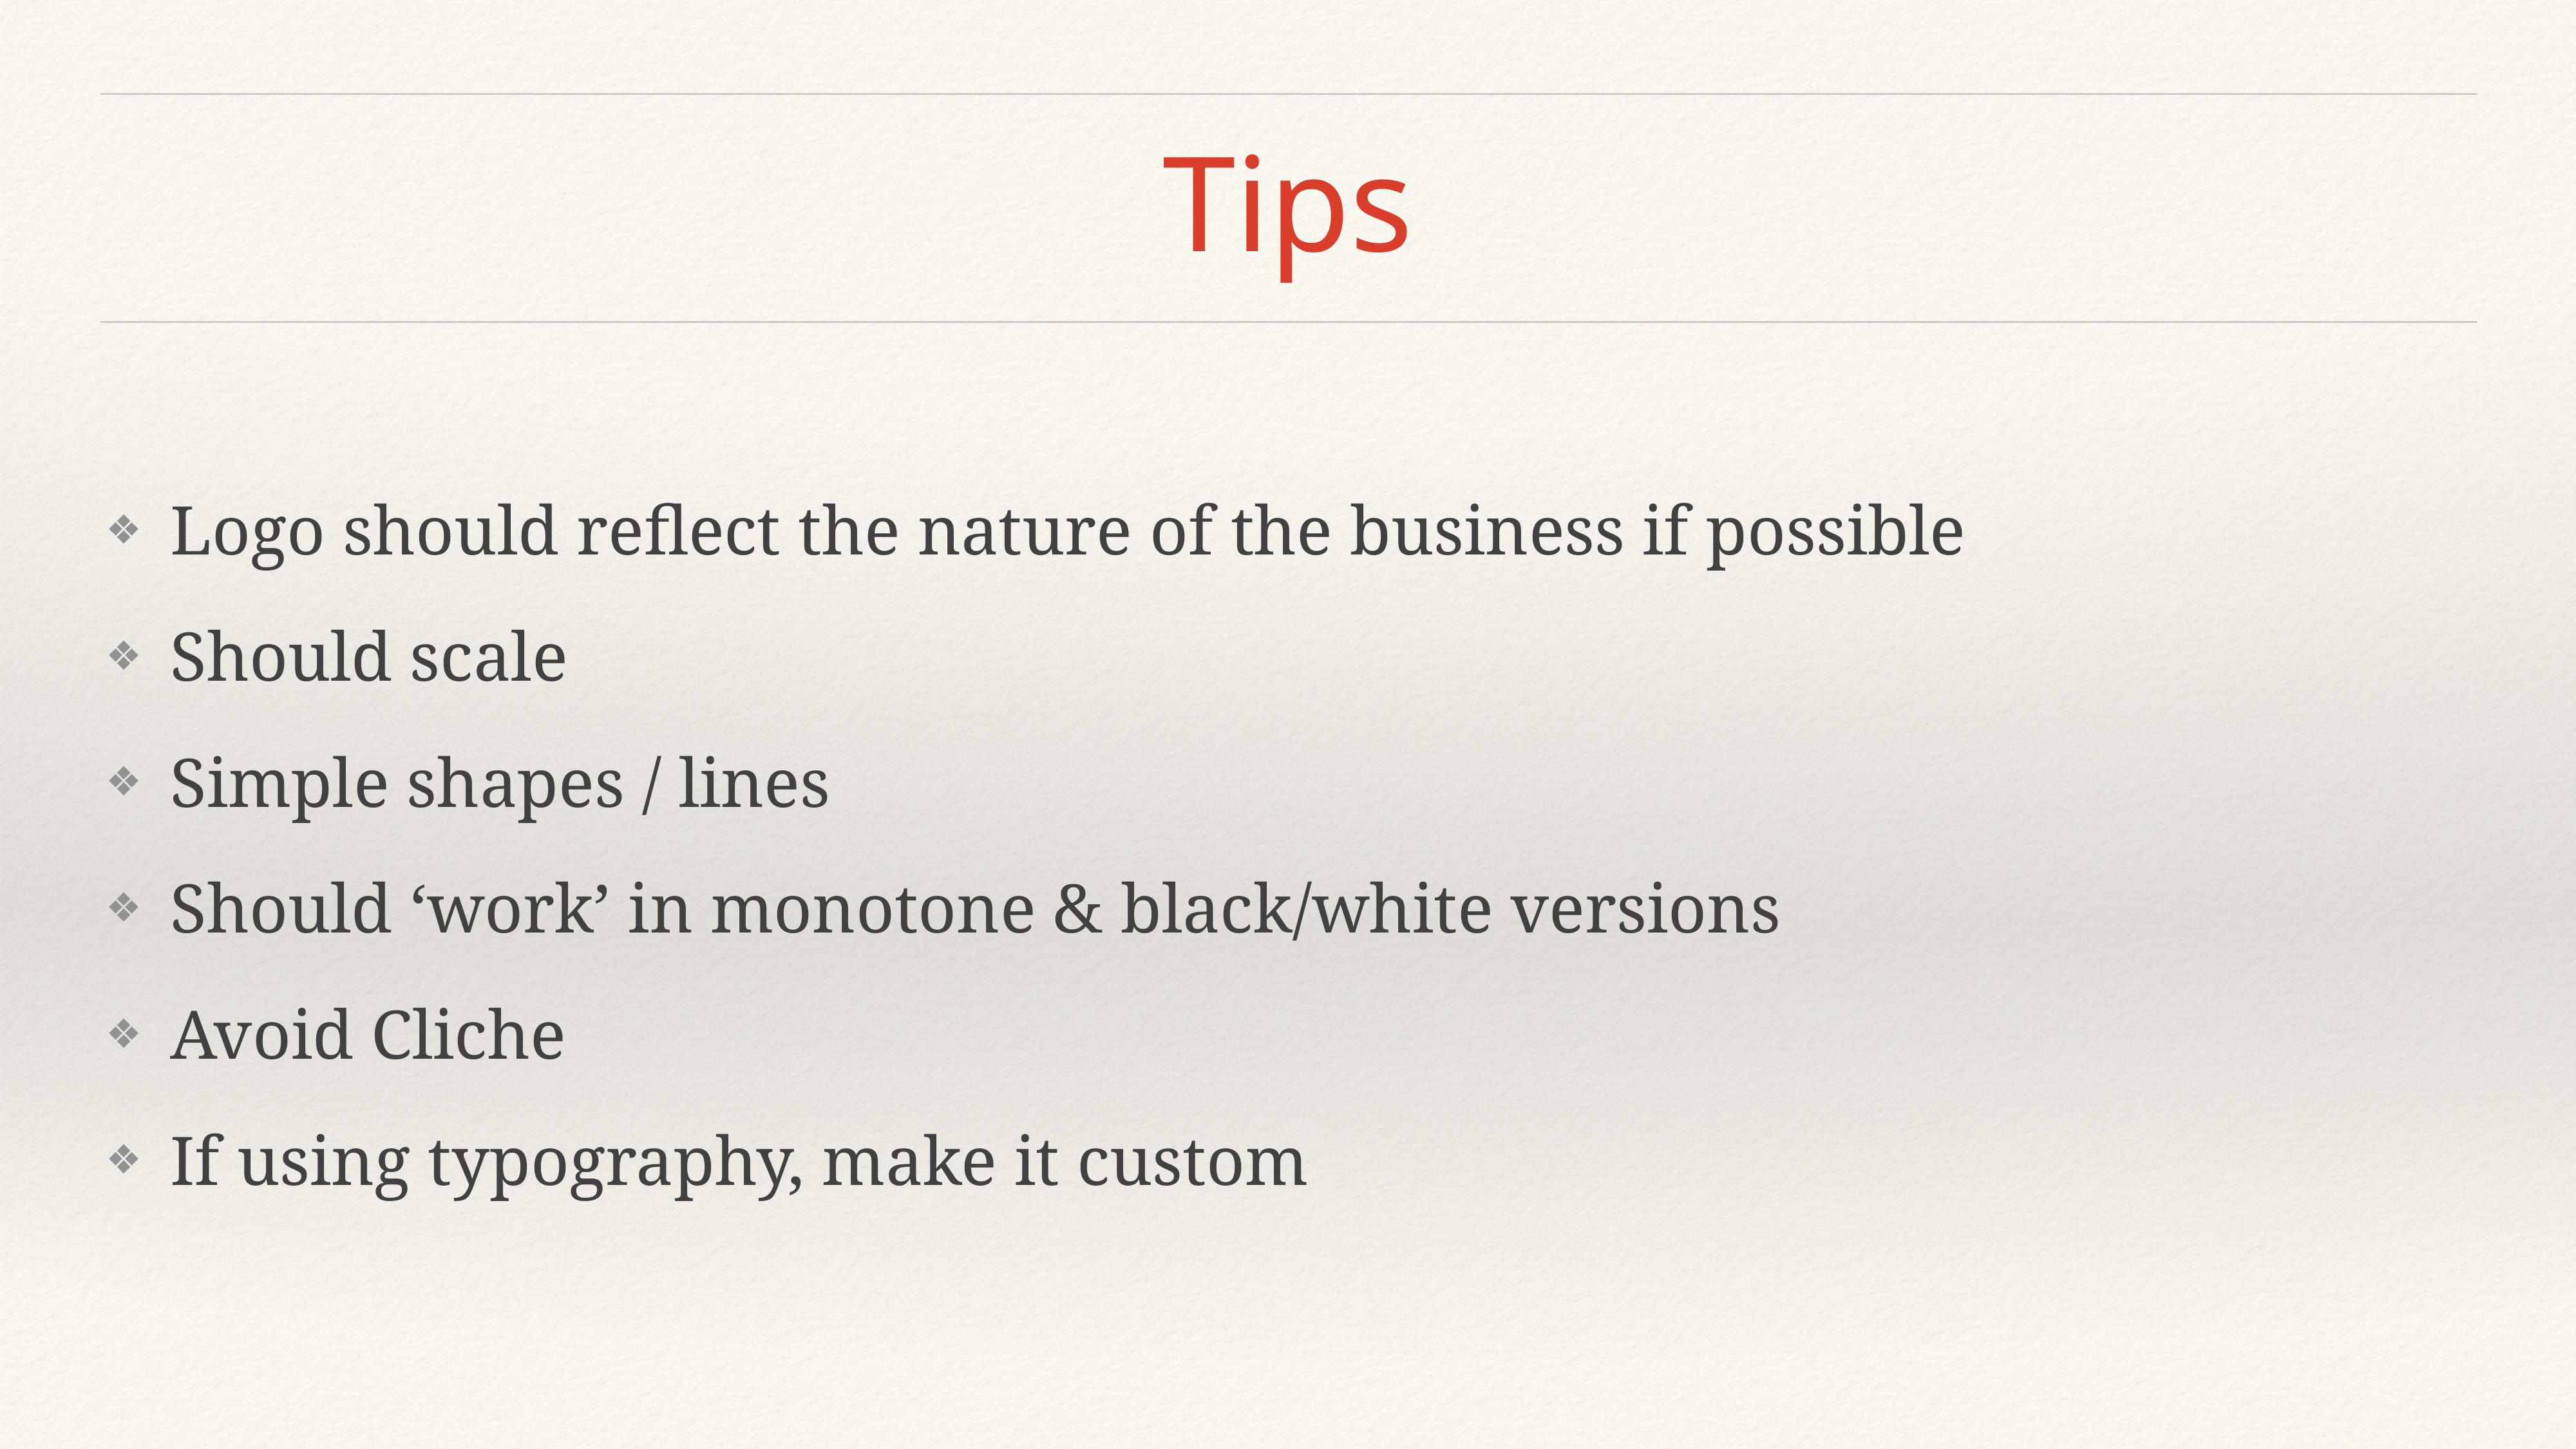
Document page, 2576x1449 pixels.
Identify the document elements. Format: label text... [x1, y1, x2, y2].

picture [0, 0, 2576, 1449]
list Logo should reflect the nature of the business if possible Should scale Simple shapes / lines Should ‘work’ in monotone & black/white versions Avoid Cliche If using typography, make it custom [100, 390, 2476, 1297]
title Tips [100, 120, 2476, 297]
